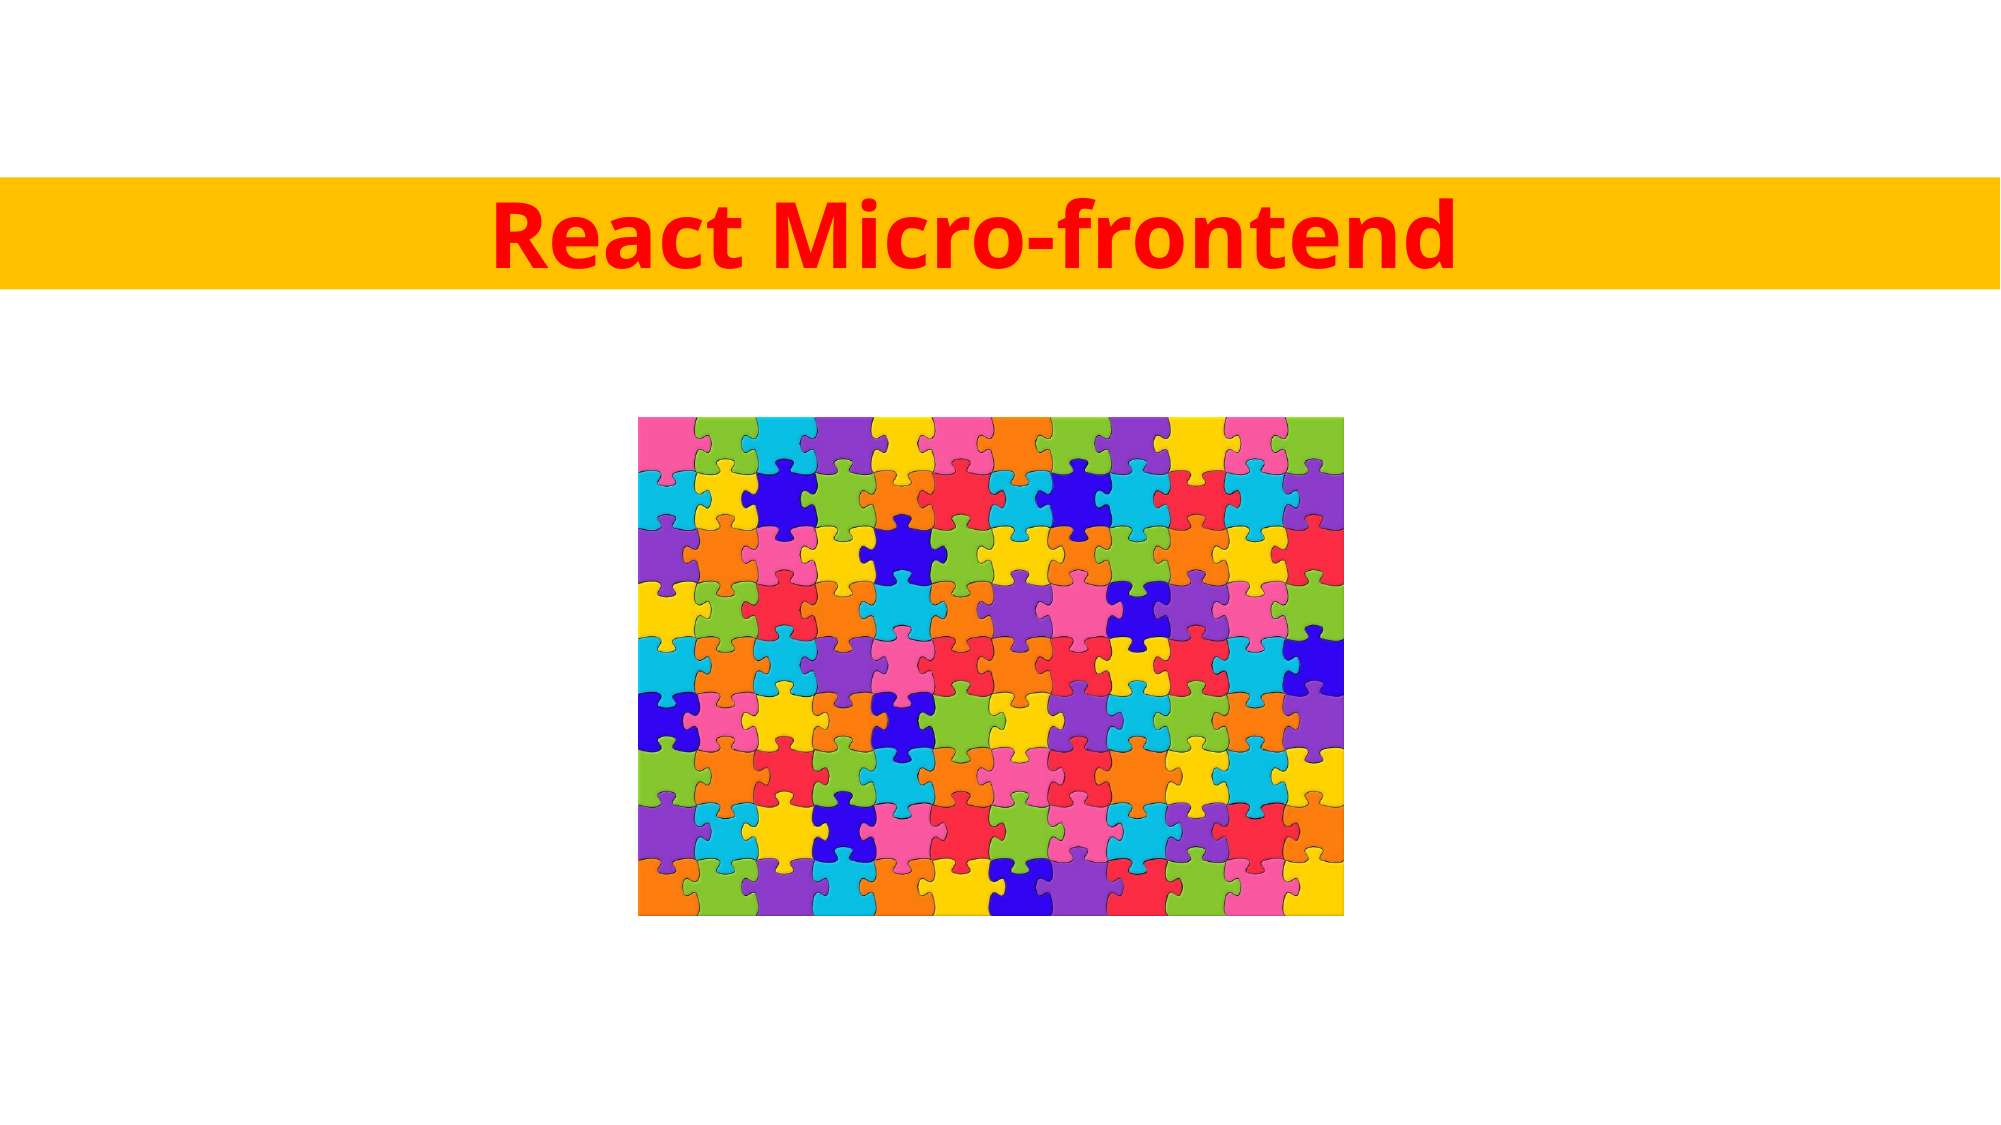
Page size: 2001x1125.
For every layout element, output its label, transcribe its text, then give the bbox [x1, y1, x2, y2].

picture [638, 417, 1344, 916]
text_box [0, 177, 225, 290]
title React Micro-frontend [225, 0, 1725, 297]
text_box [1725, 177, 2000, 290]
